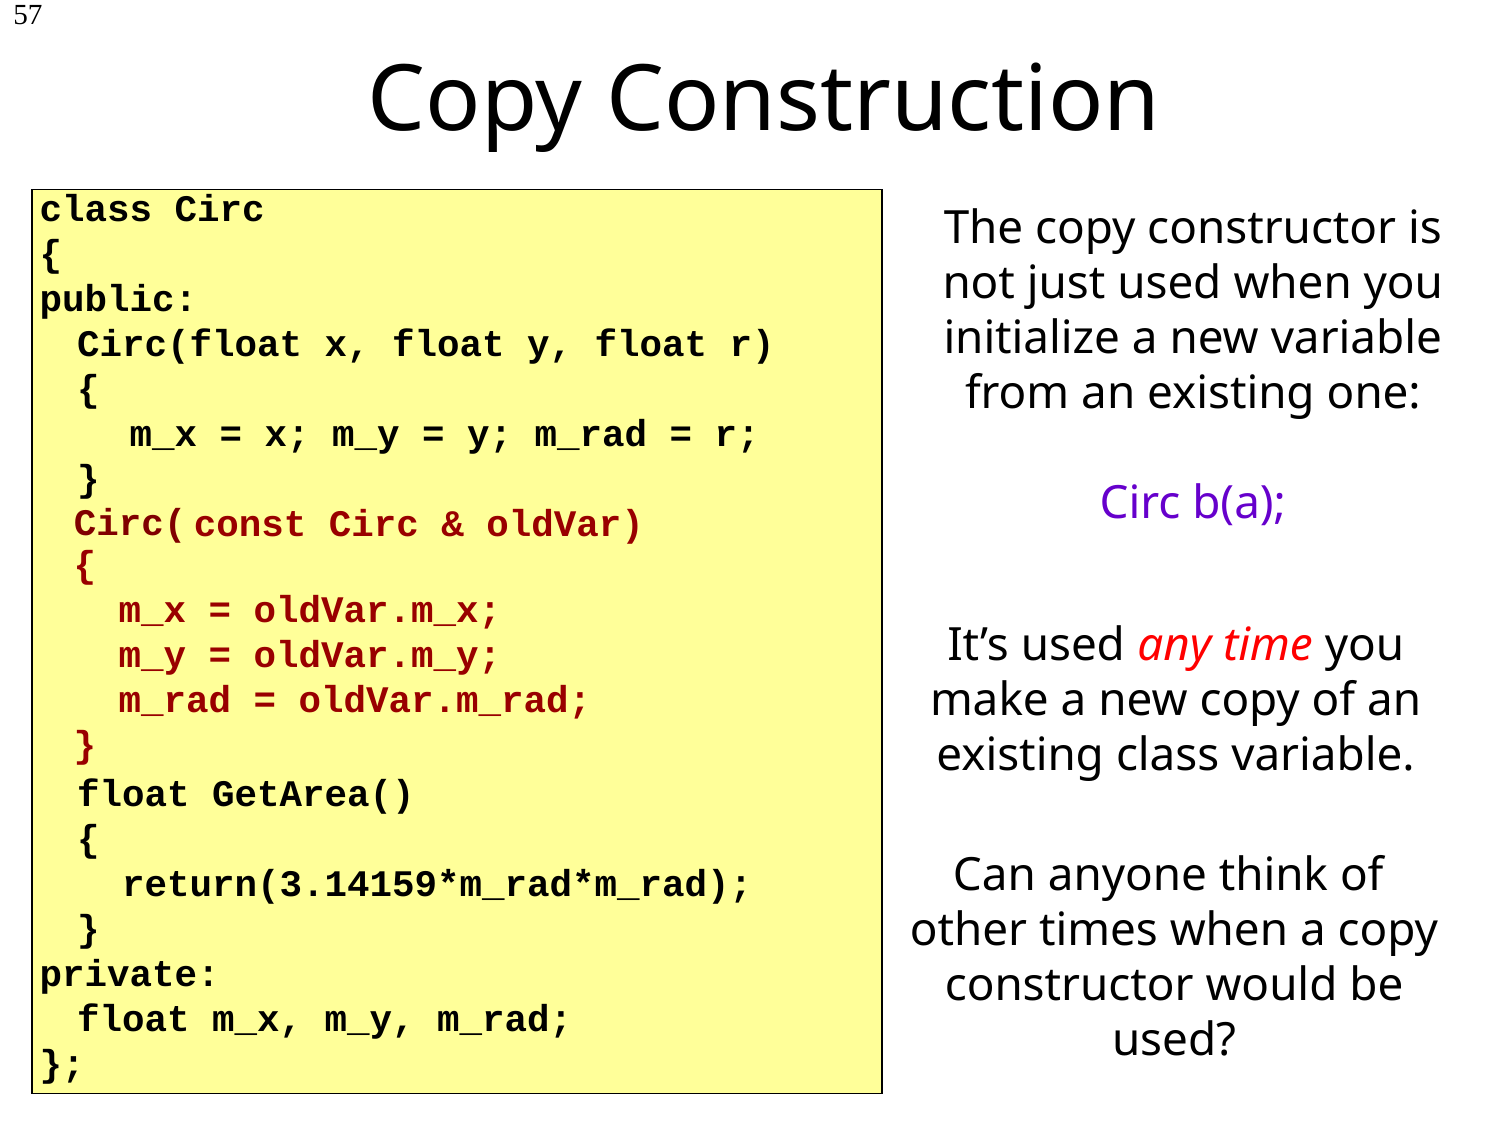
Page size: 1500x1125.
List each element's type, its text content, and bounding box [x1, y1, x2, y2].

text_box { m_x = oldVar.m_x; m_y = oldVar.m_y; m_rad = oldVar.m_rad; } [58, 532, 606, 773]
text_box It’s used any time you make a new copy of an existing class variable. [876, 607, 1475, 788]
text_box const Circ & oldVar) [179, 491, 659, 552]
text_box class Circ { public: Circ(float x, float y, float r) { m_x = x; m_y = y; m_rad = r; } float GetArea() { return(3.14159*m_rad*m_rad); } private: float m_x, m_y, m_rad; }; [24, 176, 913, 1117]
slide_number 57 [0, 0, 54, 63]
text_box The copy constructor is not just used when you initialize a new variable from an existing one: Circ b(a); [893, 190, 1493, 536]
text_box Circ( [58, 490, 201, 532]
text_box Can anyone think of other times when a copy constructor would be used? [874, 837, 1474, 1073]
text_box Copy Construction [54, 0, 1475, 188]
